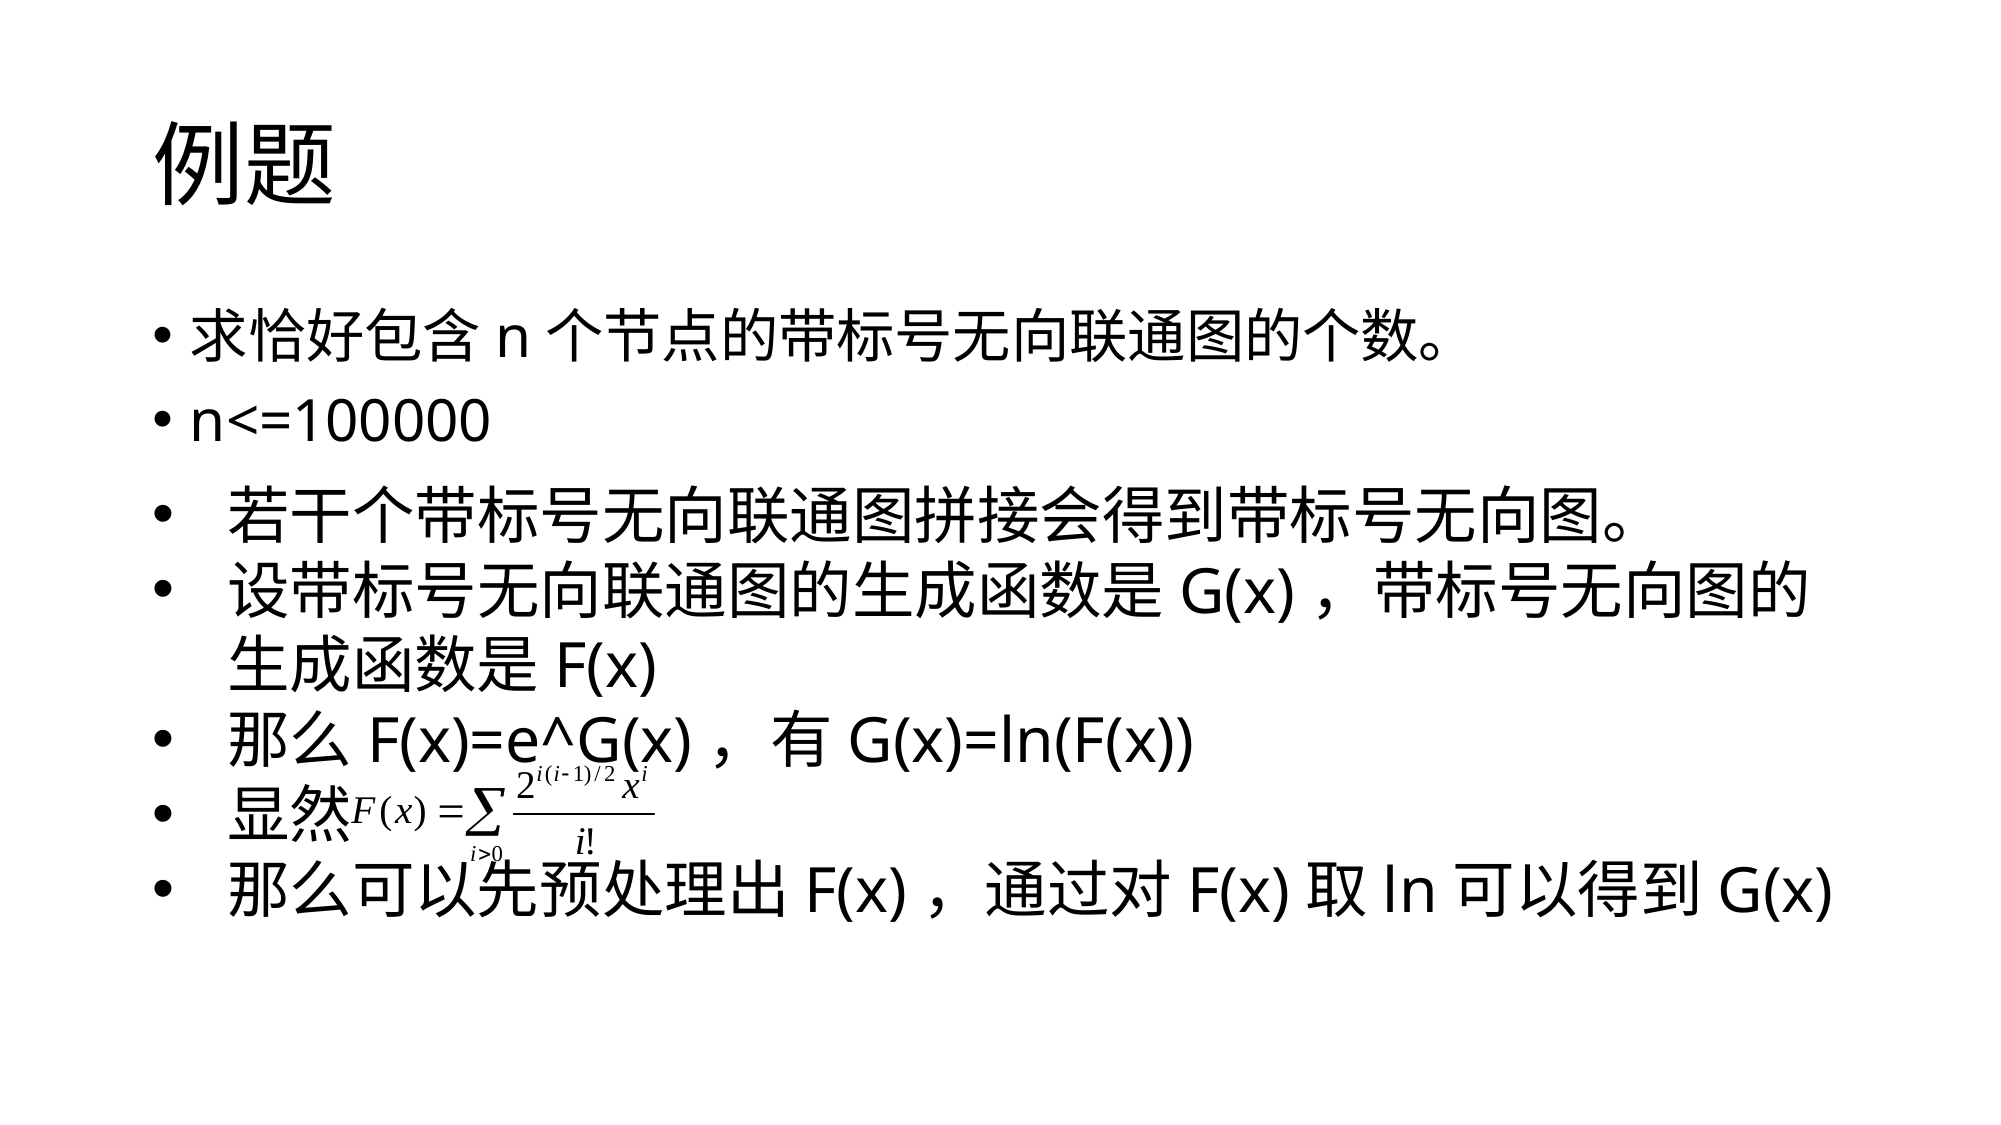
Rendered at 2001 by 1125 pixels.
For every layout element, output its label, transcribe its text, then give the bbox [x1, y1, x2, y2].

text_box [137, 468, 1875, 1014]
list 求恰好包含n个节点的带标号无向联通图的个数。 n<=100000 [137, 299, 1863, 468]
title 例题 [137, 59, 1863, 278]
